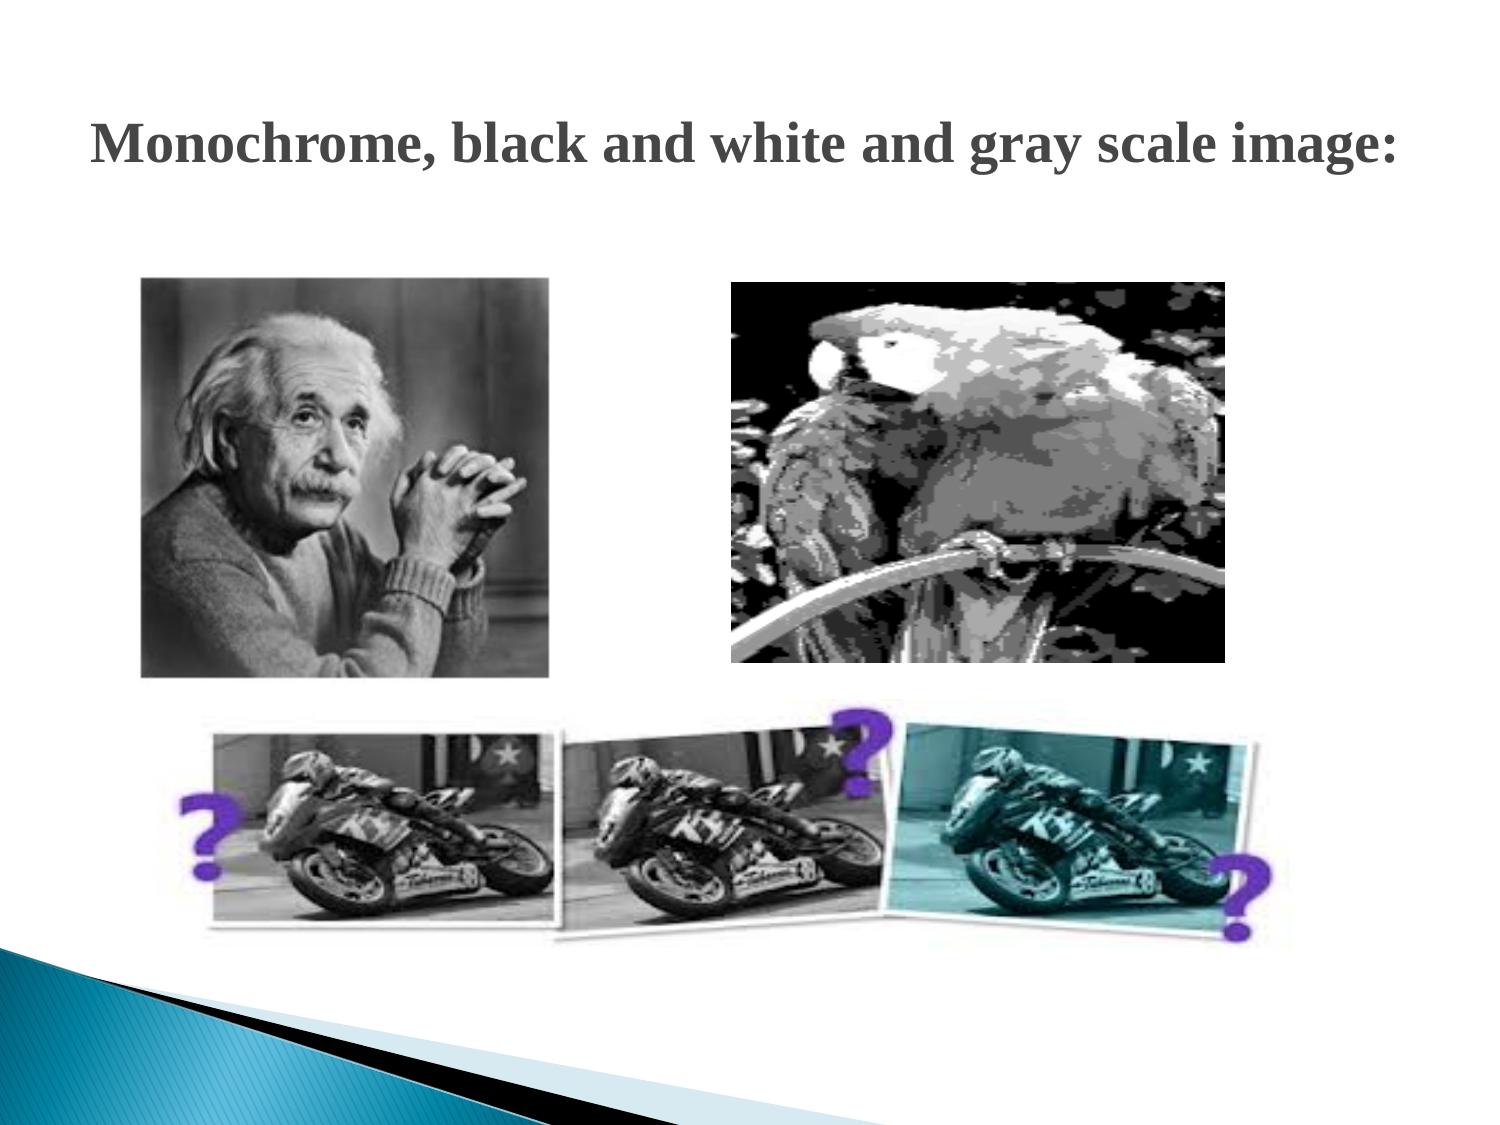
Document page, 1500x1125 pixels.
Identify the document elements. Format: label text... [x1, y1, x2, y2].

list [137, 274, 554, 683]
picture [0, 699, 1351, 1125]
title Monochrome, black and white and gray scale image: [75, 45, 1425, 234]
picture [731, 282, 1226, 663]
